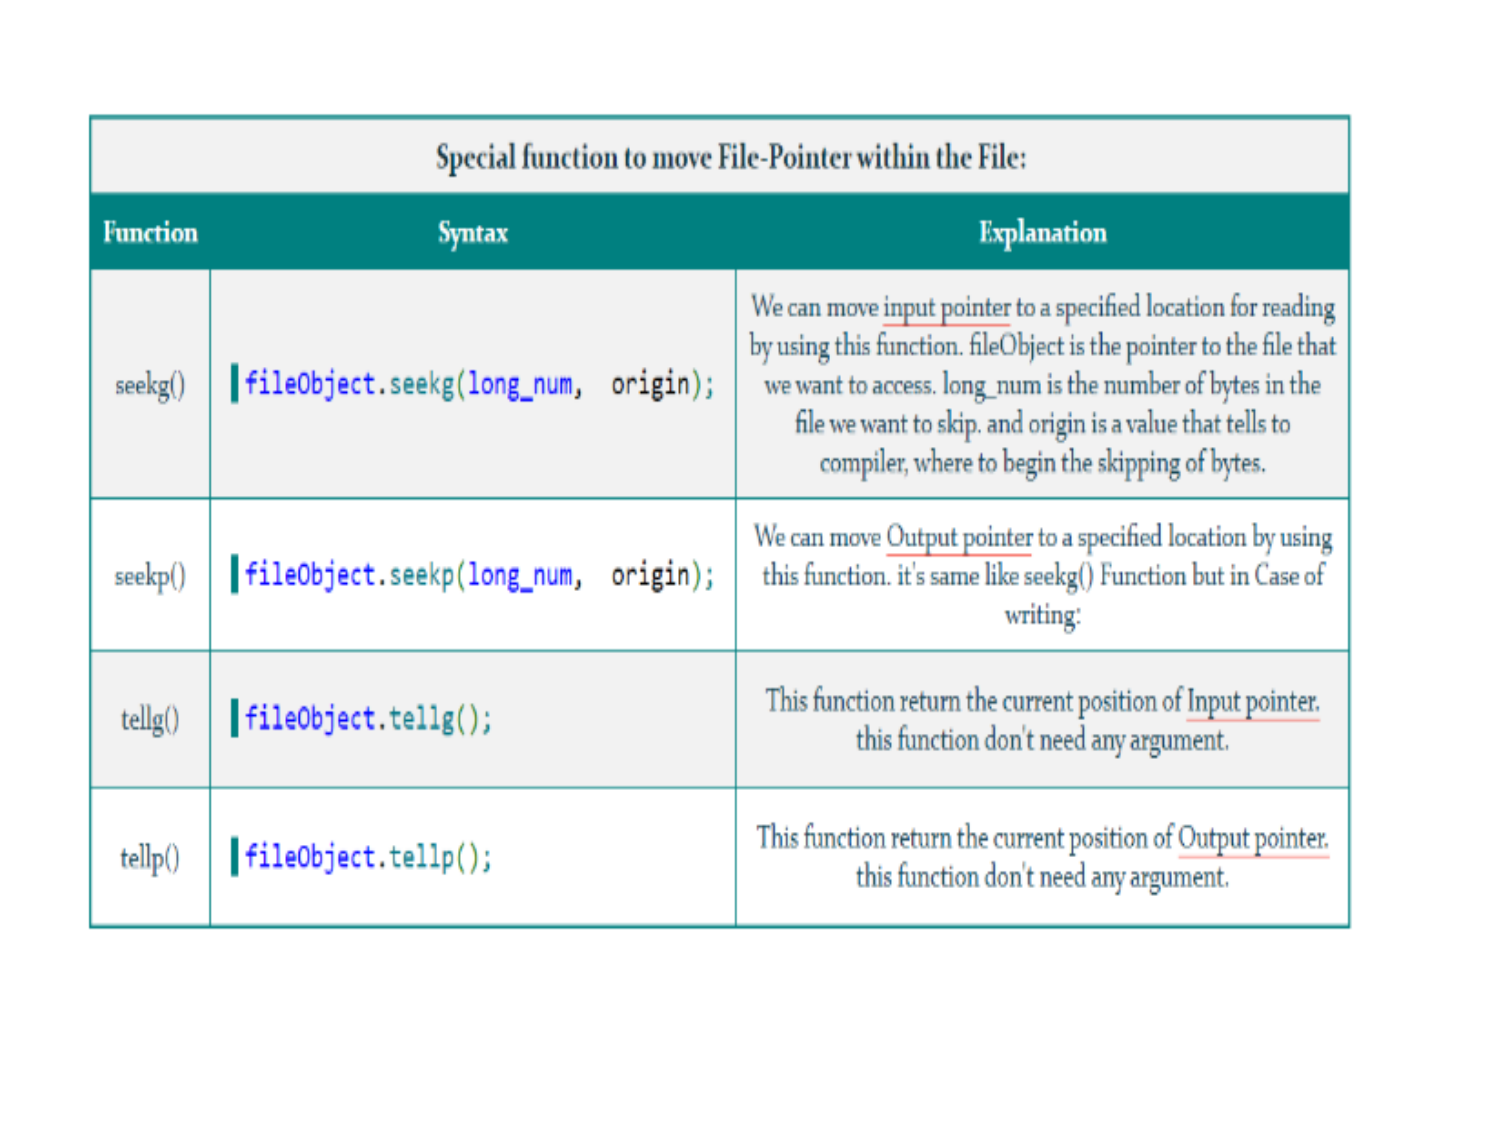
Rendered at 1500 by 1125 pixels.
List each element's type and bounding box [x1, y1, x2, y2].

picture [74, 87, 1363, 951]
